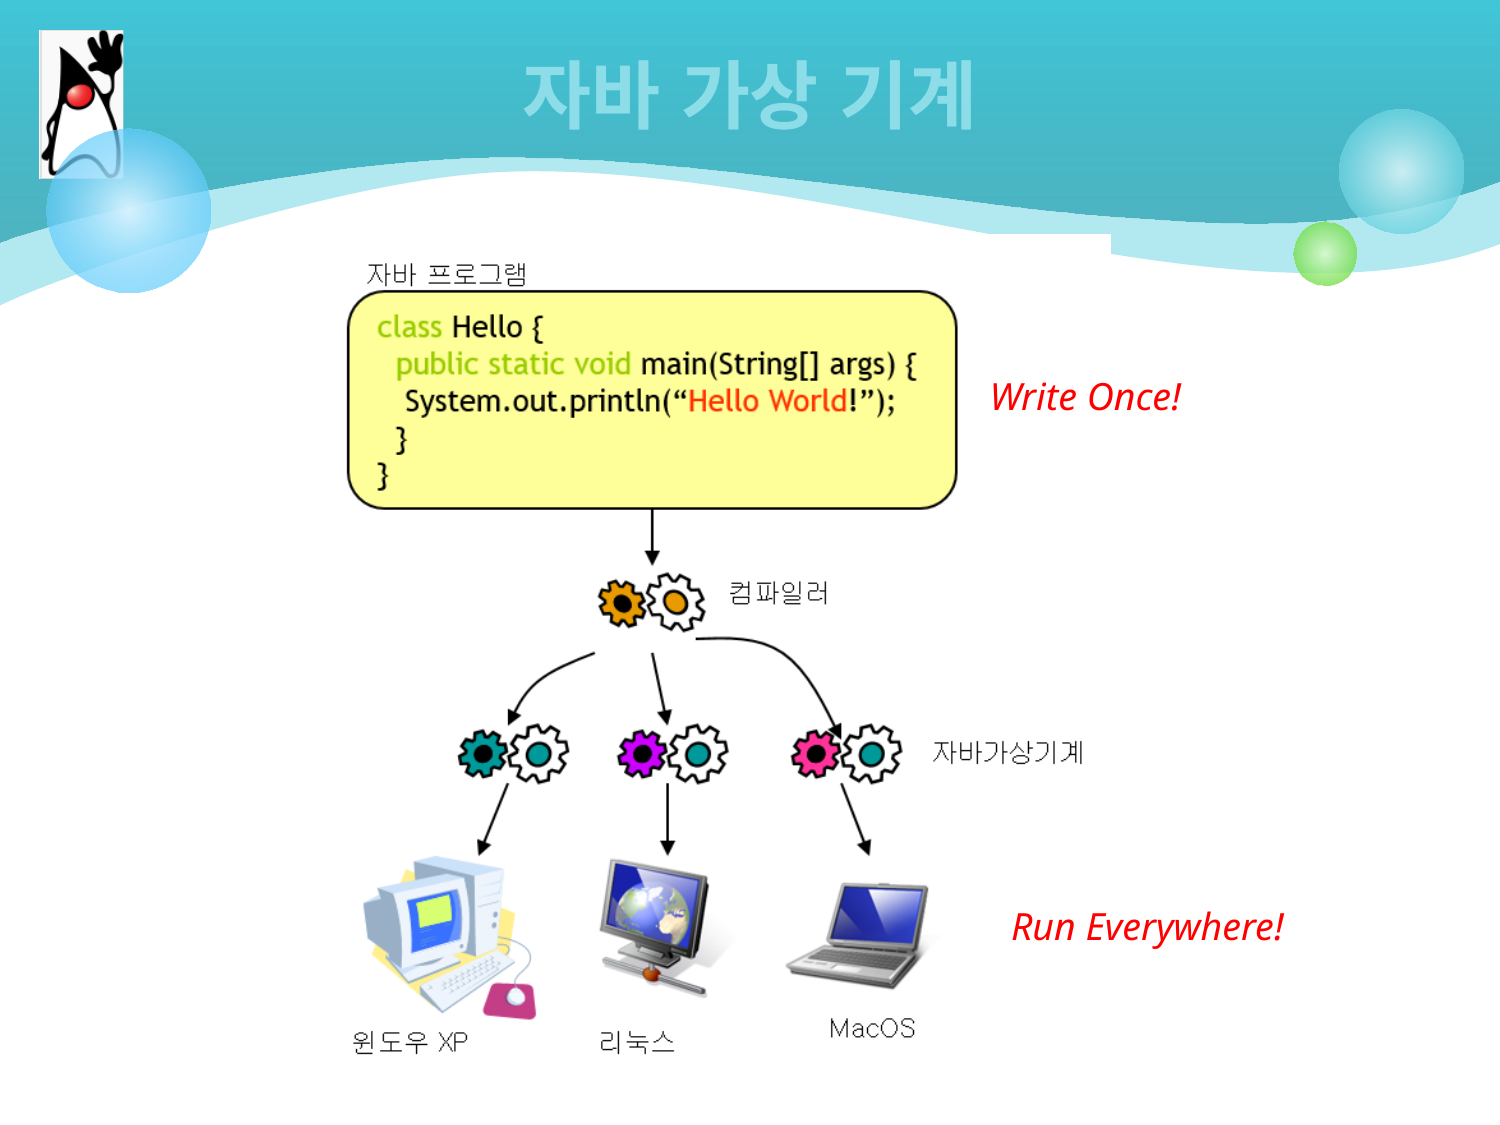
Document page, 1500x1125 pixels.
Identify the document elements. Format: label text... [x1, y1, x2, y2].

picture [39, 30, 75, 179]
text_box Run Everywhere! [1116, 895, 1300, 956]
title 자바 가상 기계 [75, 0, 1425, 188]
picture [272, 234, 1111, 1082]
text_box Write Once! [1116, 365, 1197, 426]
